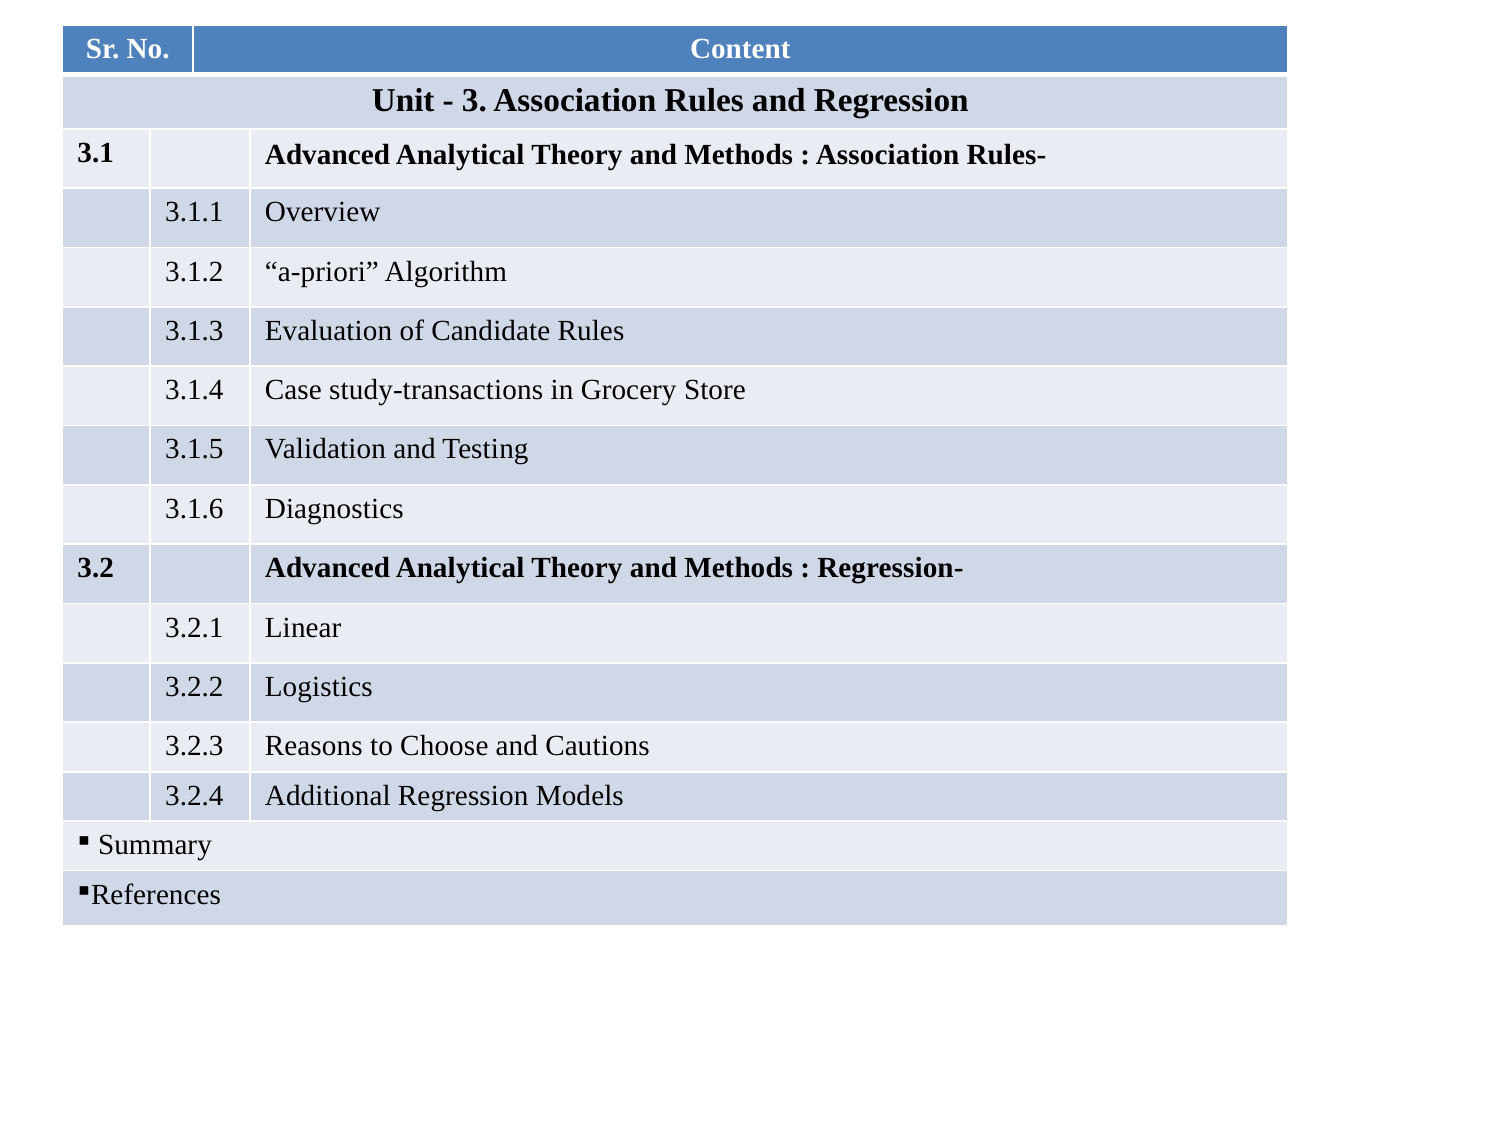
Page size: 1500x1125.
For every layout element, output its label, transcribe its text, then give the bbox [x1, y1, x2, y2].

table_header Content [194, 26, 1287, 72]
table_cell References [63, 871, 1287, 925]
table_cell “a-priori” Algorithm [251, 248, 1287, 306]
table_cell [63, 604, 149, 662]
table_cell [63, 486, 149, 543]
table_cell Unit - 3. Association Rules and Regression [63, 77, 1287, 128]
table_cell Advanced Analytical Theory and Methods : Association Rules- [251, 130, 1287, 187]
table_cell Summary [63, 822, 1287, 870]
table_cell 3.1.6 [151, 486, 249, 543]
table_cell [63, 367, 149, 425]
table_cell Additional Regression Models [251, 773, 1287, 820]
table_cell [63, 426, 149, 484]
table_cell 3.2 [63, 545, 149, 603]
table_cell [151, 545, 249, 603]
table_cell Case study-transactions in Grocery Store [251, 367, 1287, 425]
table_cell [63, 308, 149, 365]
table_cell 3.2.2 [151, 664, 249, 721]
table_cell Validation and Testing [251, 426, 1287, 484]
table_cell Diagnostics [251, 486, 1287, 543]
table_cell 3.1.3 [151, 308, 249, 365]
table_cell [63, 773, 149, 820]
table_cell [63, 723, 149, 771]
table_cell 3.2.3 [151, 723, 249, 771]
table_cell 3.1.1 [151, 189, 249, 247]
table_cell Linear [251, 604, 1287, 662]
table_cell Reasons to Choose and Cautions [251, 723, 1287, 771]
table_cell [63, 189, 149, 247]
table_cell 3.1.2 [151, 248, 249, 306]
table_cell 3.1.5 [151, 426, 249, 484]
table_cell Evaluation of Candidate Rules [251, 308, 1287, 365]
table_cell [151, 130, 249, 187]
table_cell Overview [251, 189, 1287, 247]
table_cell Advanced Analytical Theory and Methods : Regression- [251, 545, 1287, 603]
table_cell 3.1 [63, 130, 149, 187]
table_cell Logistics [251, 664, 1287, 721]
table_cell 3.1.4 [151, 367, 249, 425]
table_cell [63, 248, 149, 306]
table_cell 3.2.4 [151, 773, 249, 820]
table_header Sr. No. [63, 26, 192, 72]
table_cell 3.2.1 [151, 604, 249, 662]
table_cell [63, 664, 149, 721]
